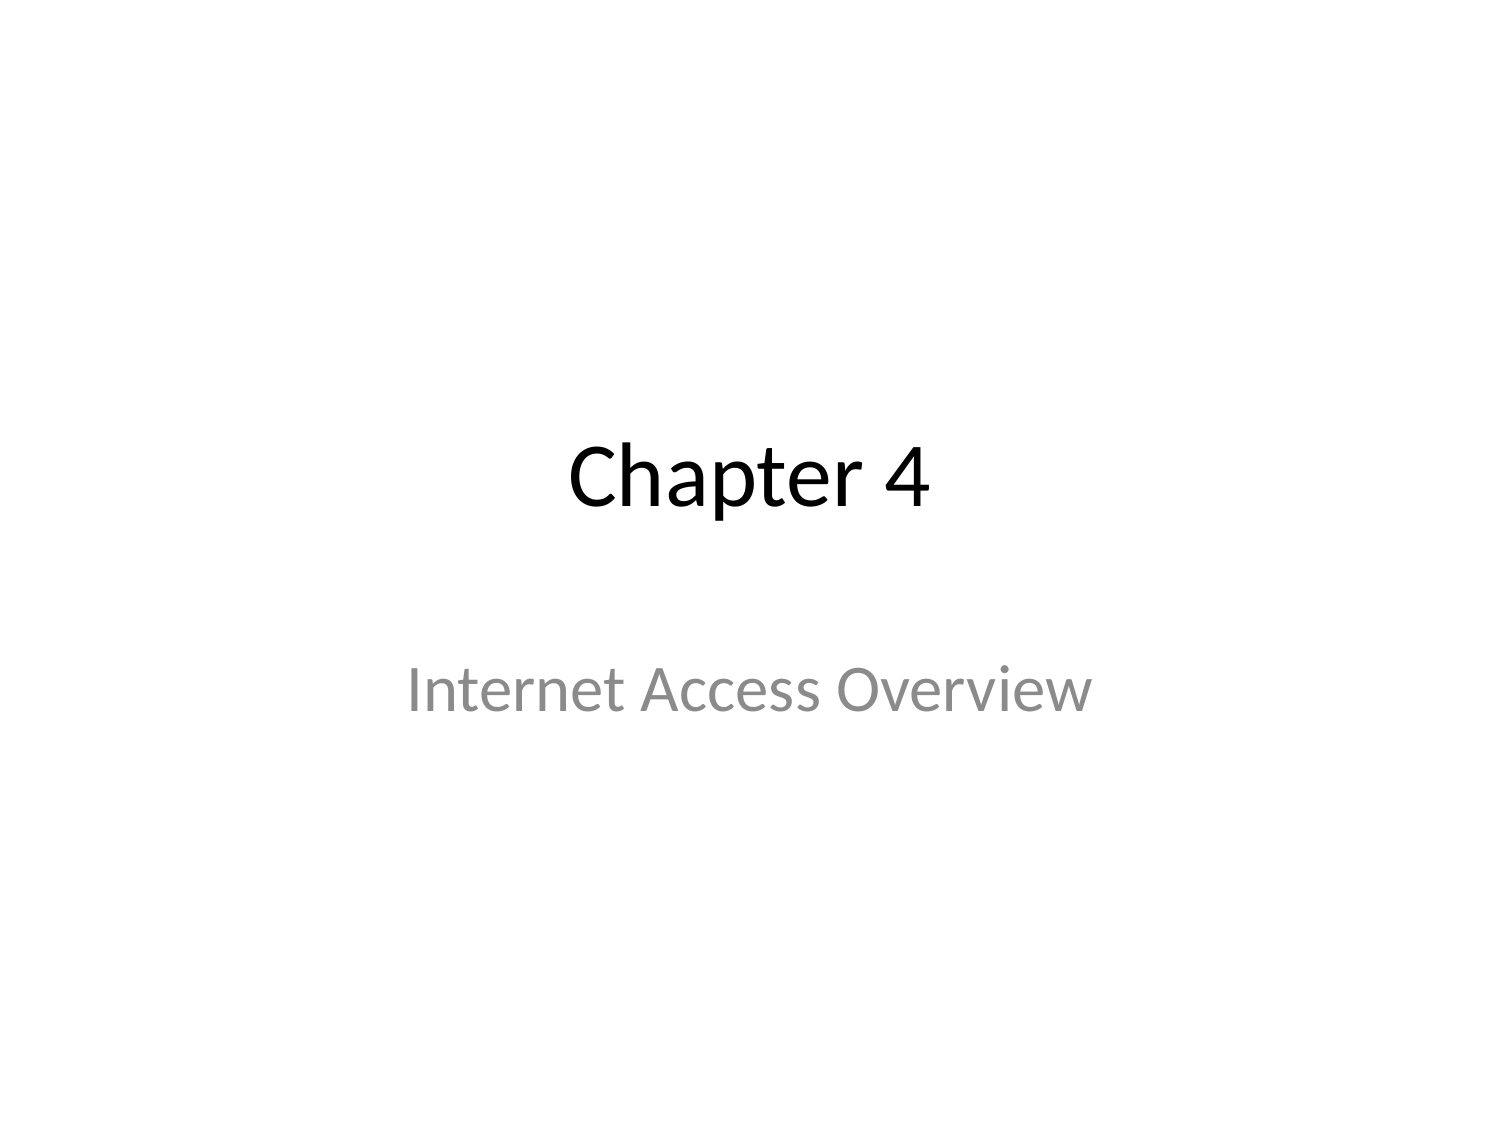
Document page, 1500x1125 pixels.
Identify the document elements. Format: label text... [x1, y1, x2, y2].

title Chapter 4 [112, 349, 1388, 591]
subtitle Internet Access Overview [225, 637, 1275, 925]
